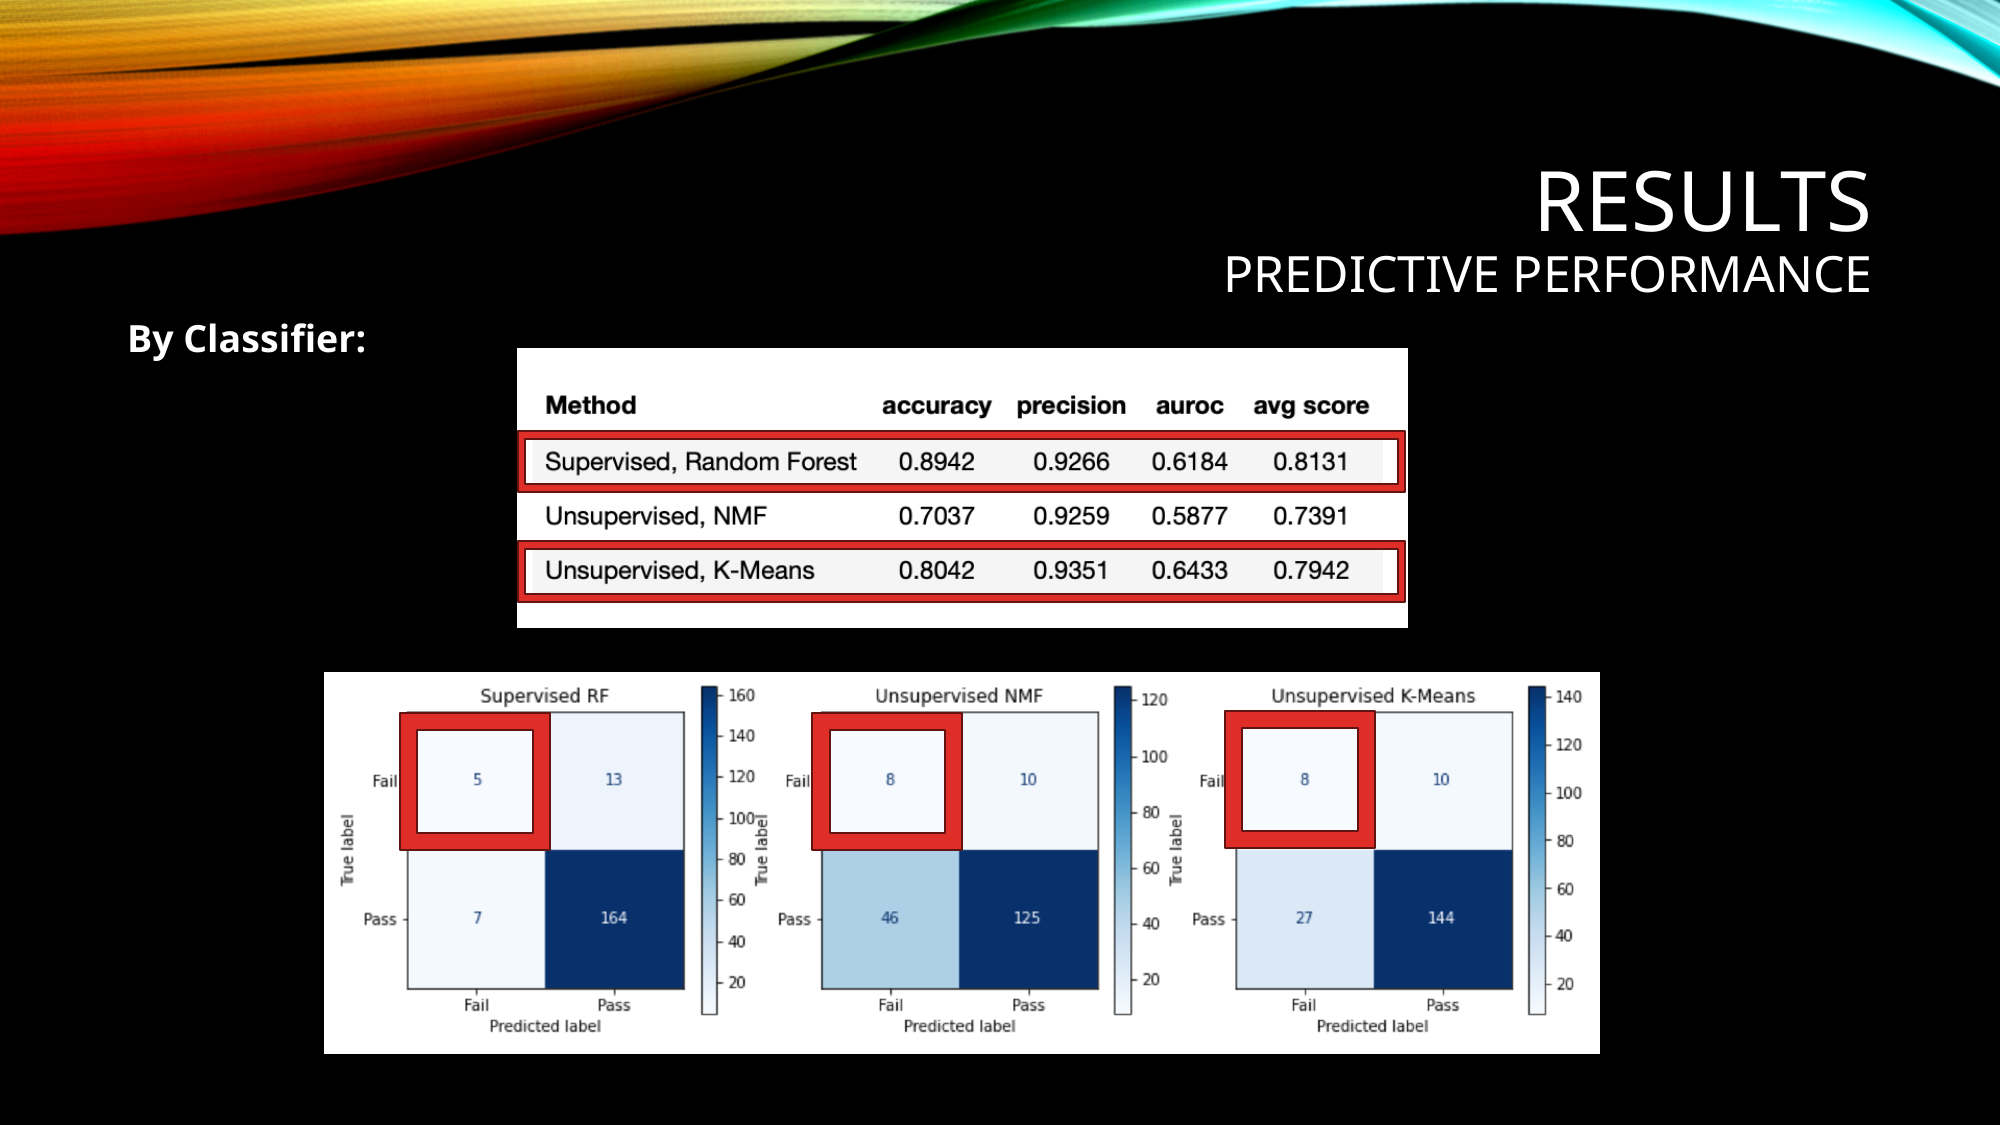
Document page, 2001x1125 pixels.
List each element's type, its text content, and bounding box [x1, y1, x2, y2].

picture [517, 348, 1408, 628]
picture [324, 672, 1601, 1055]
text_box By Classifier: [112, 307, 645, 367]
picture [0, 0, 2000, 237]
title Results Predictive Performance [474, 125, 1888, 338]
